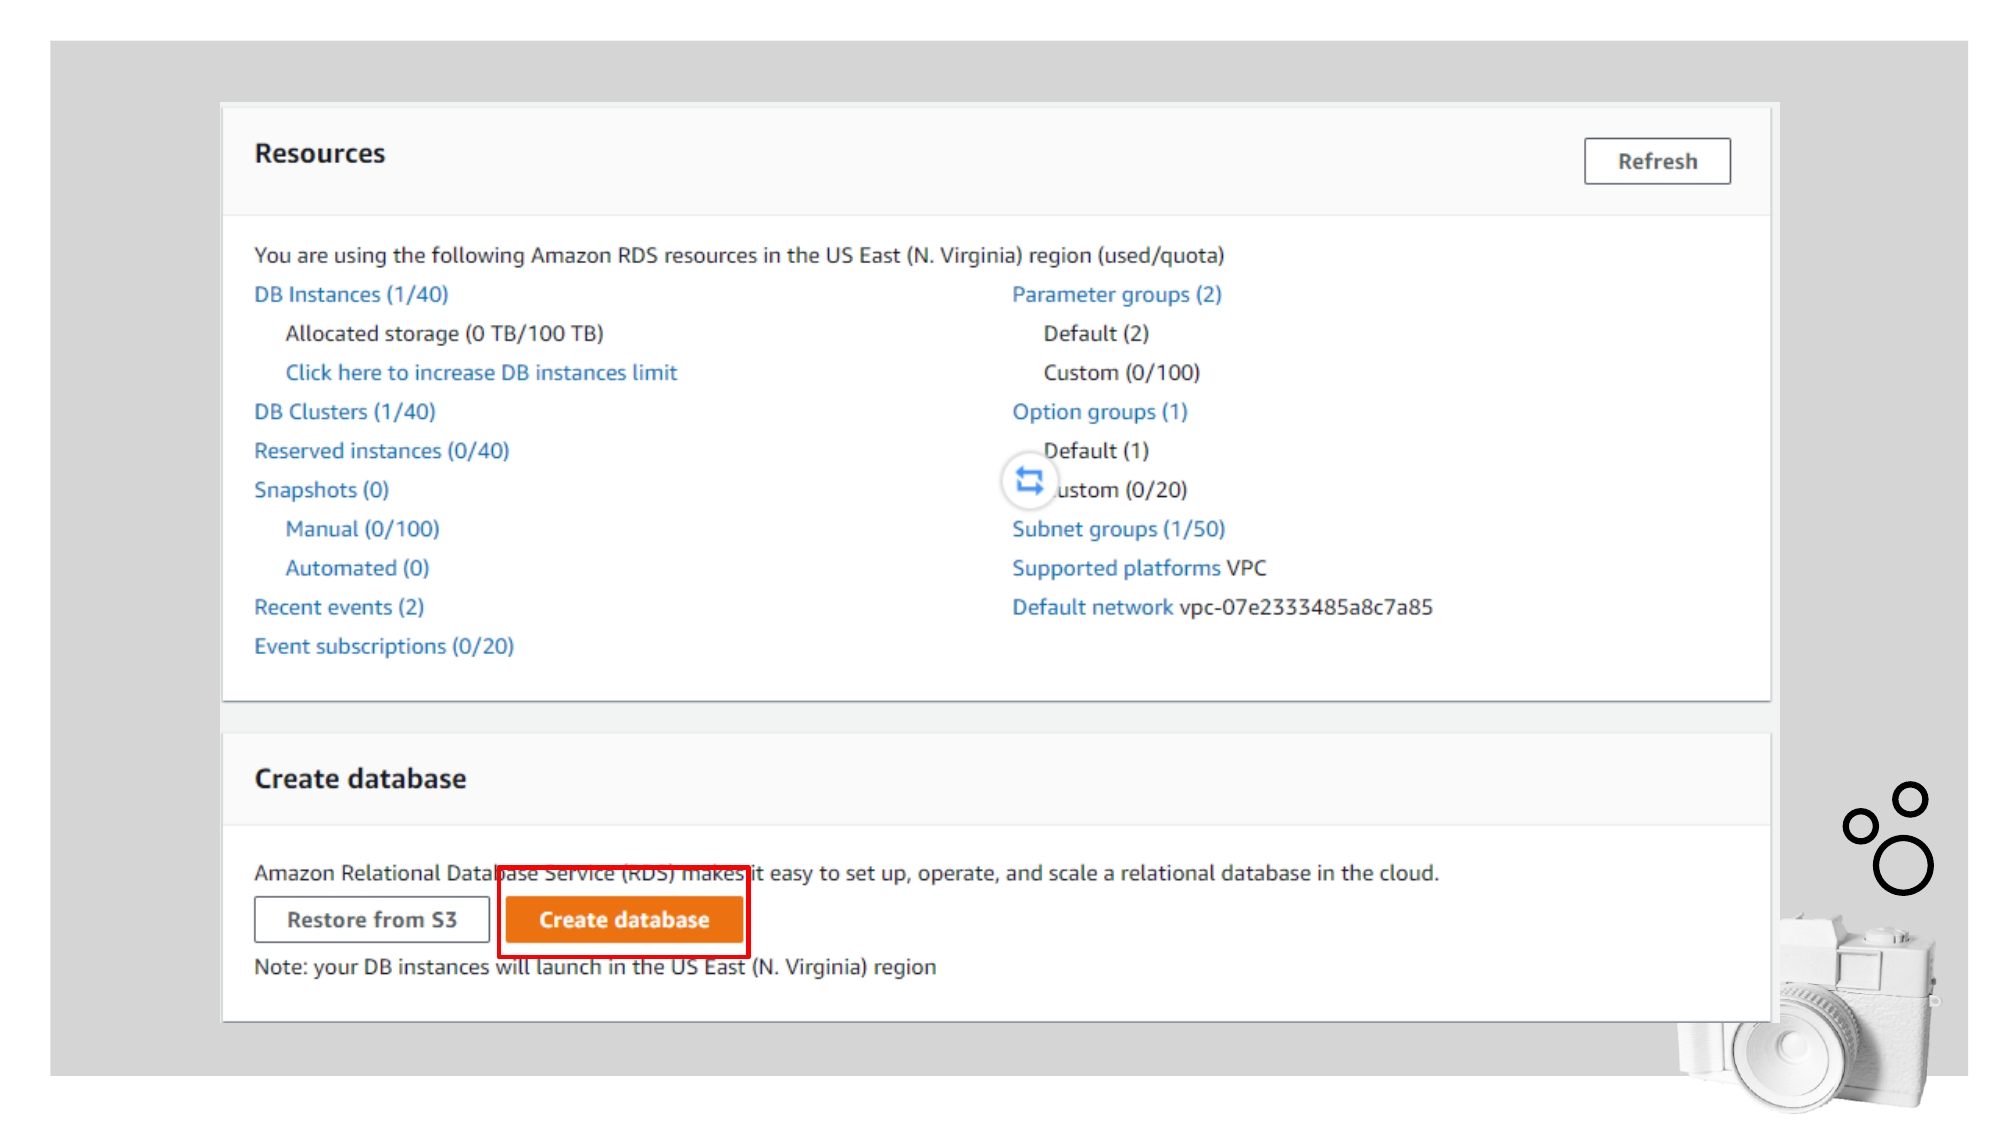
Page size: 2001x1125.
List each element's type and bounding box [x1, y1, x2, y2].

picture [220, 102, 1948, 1117]
